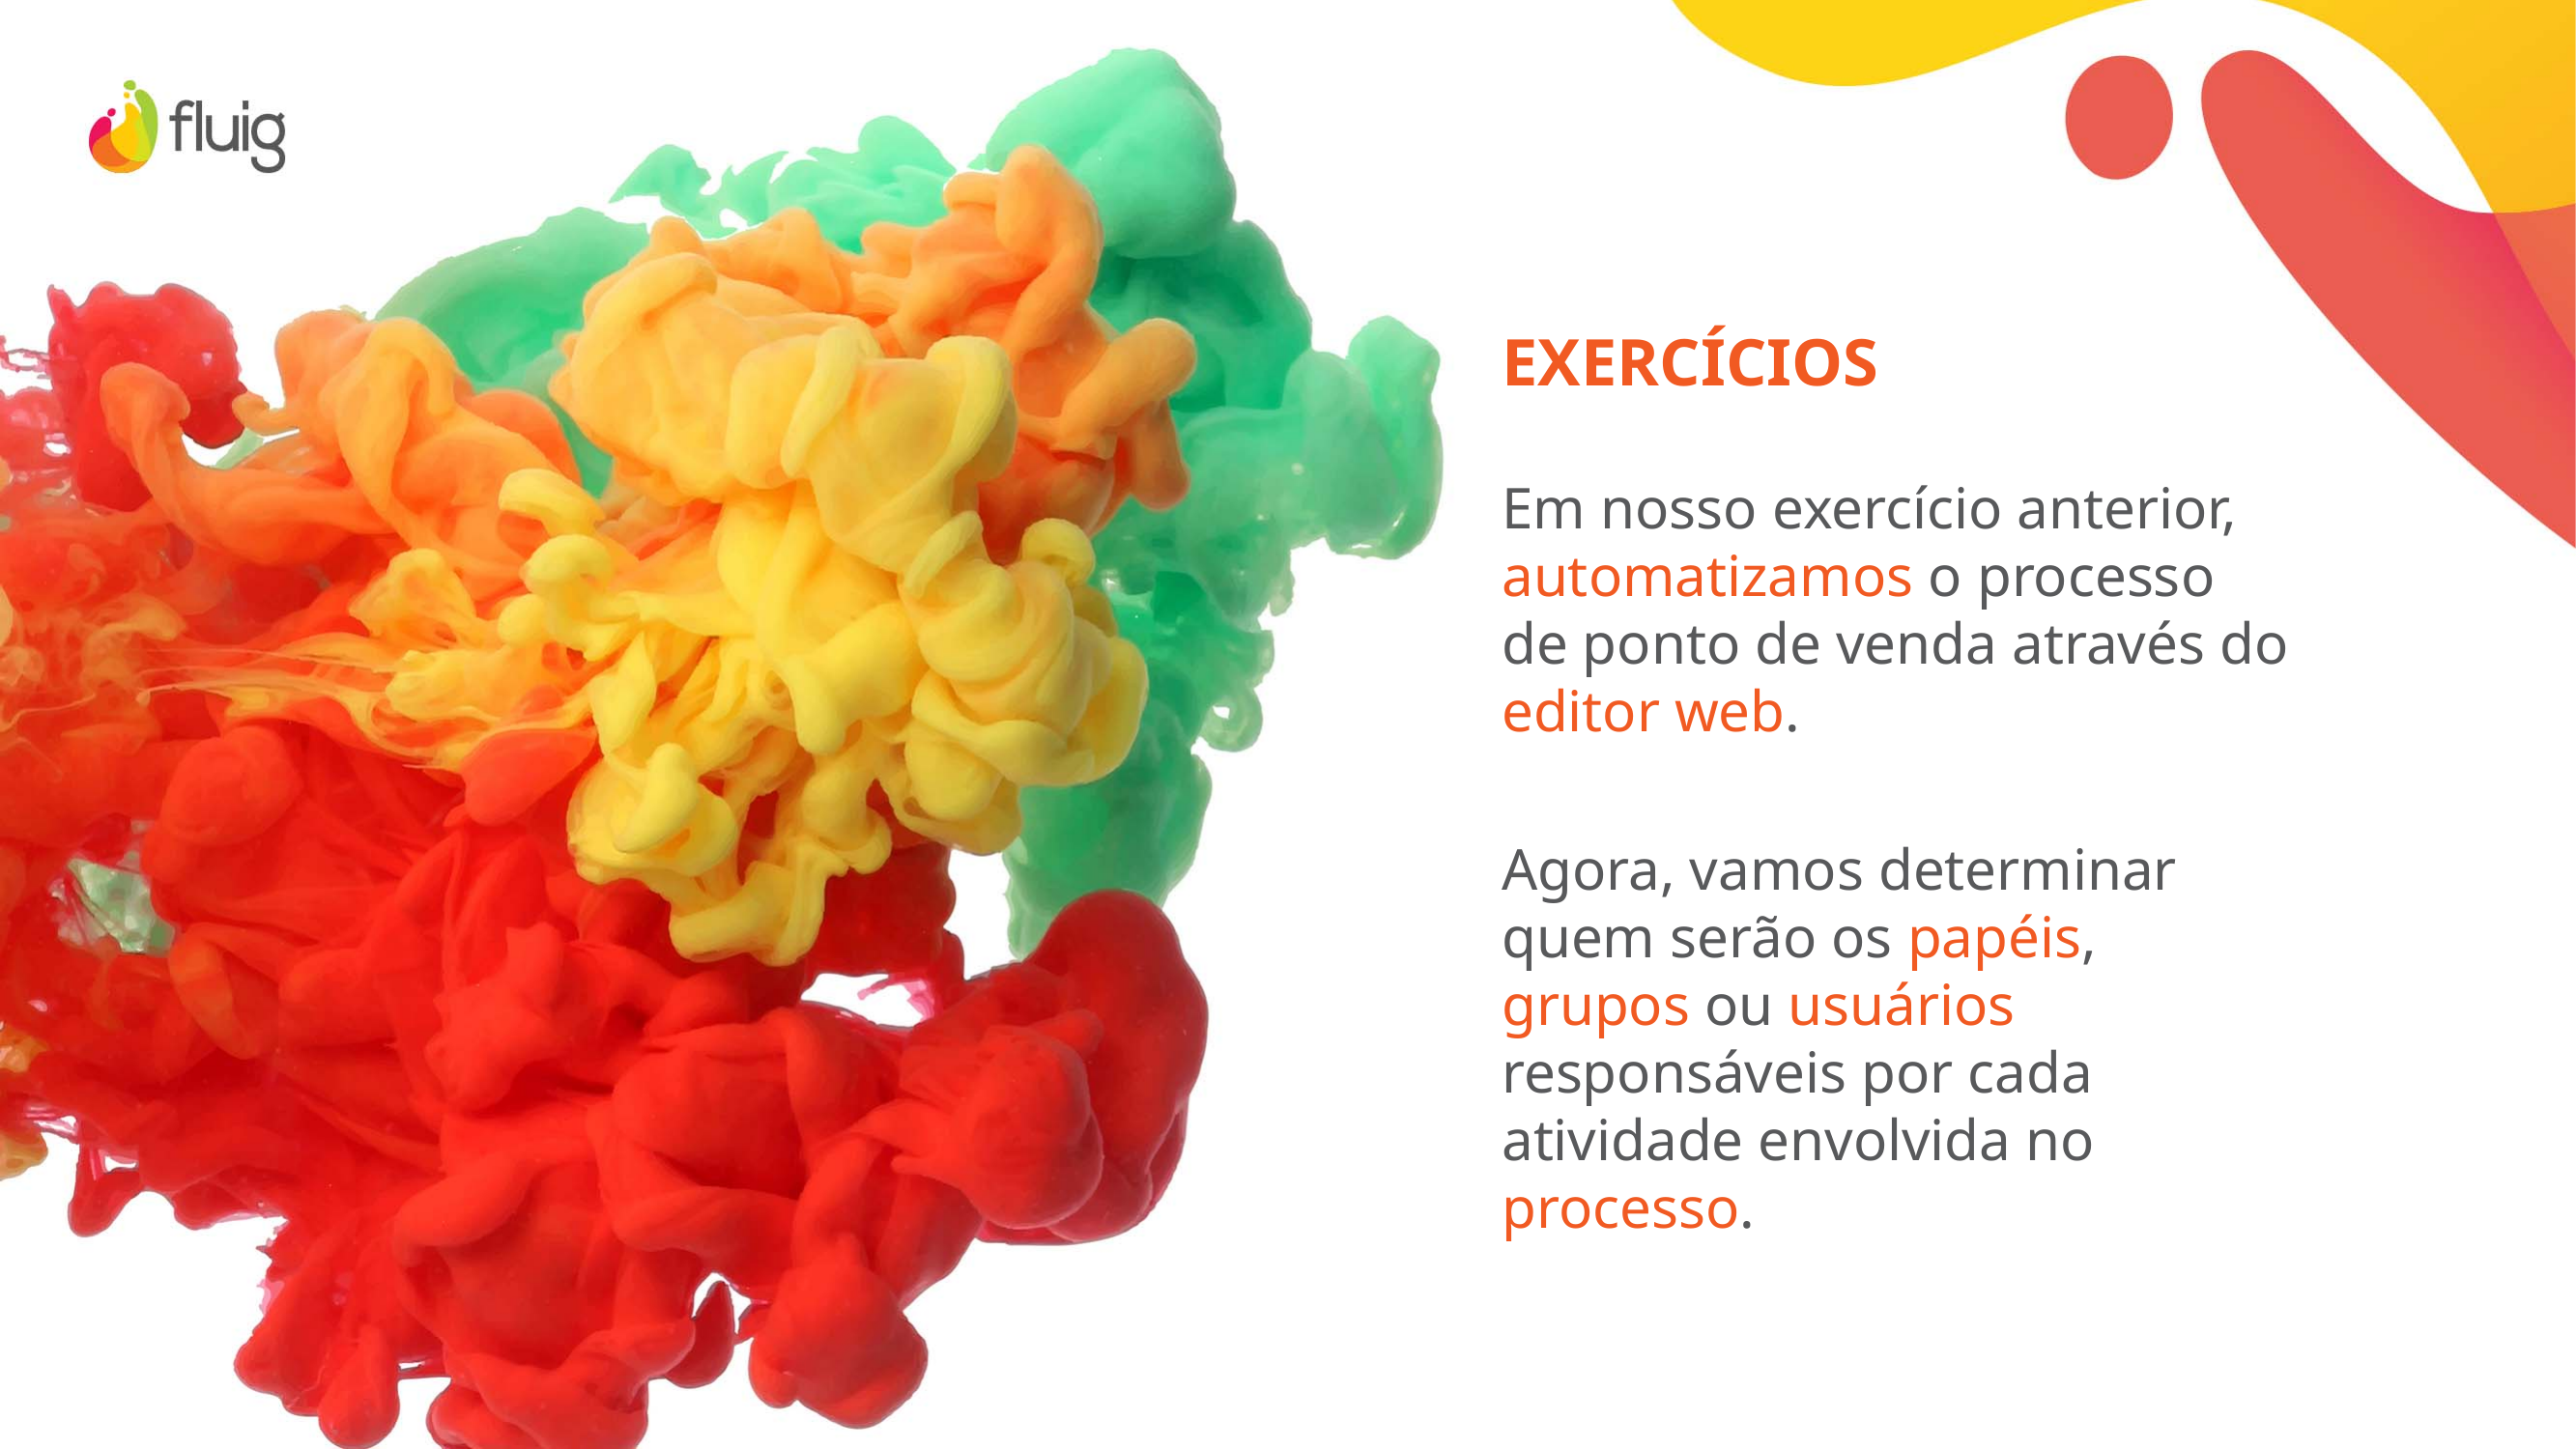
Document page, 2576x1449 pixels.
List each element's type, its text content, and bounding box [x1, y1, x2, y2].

list Em nosso exercício anterior, automatizamos o processo de ponto de venda através do editor web. Agora, vamos determinar quem serão os papéis, grupos ou usuários responsáveis por cada atividade envolvida no processo. [1487, 466, 2305, 1283]
title EXERCÍCIOS [1487, 314, 2305, 466]
picture [0, 0, 2576, 1449]
